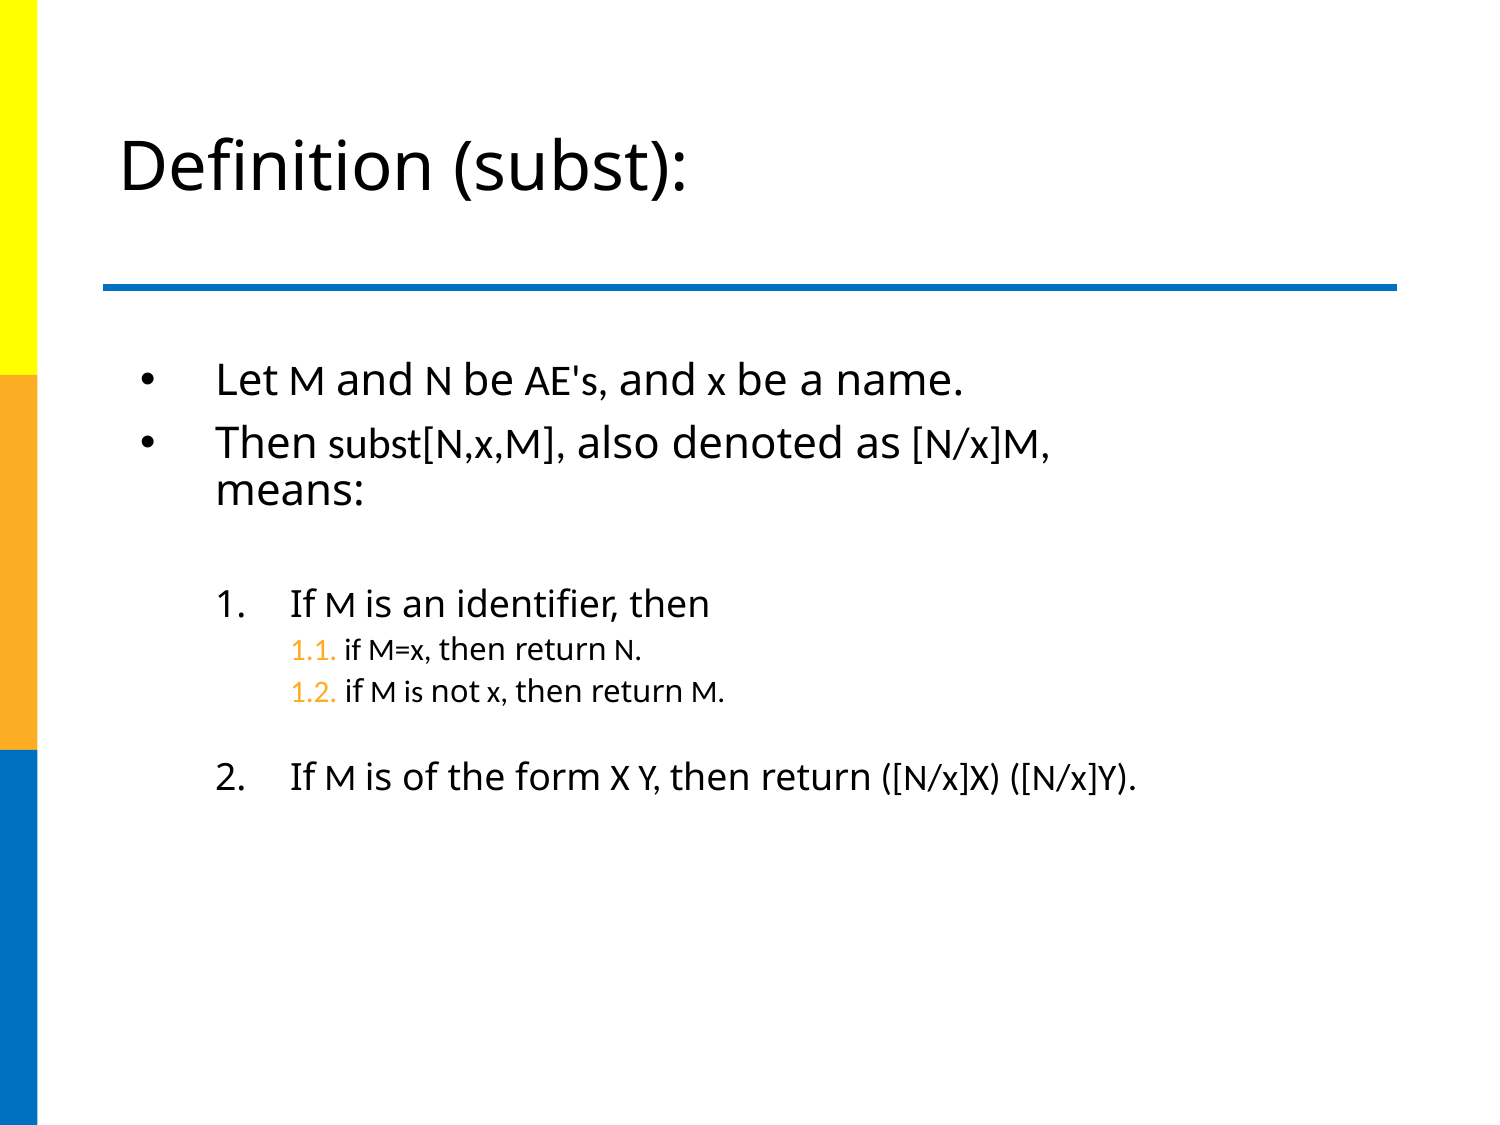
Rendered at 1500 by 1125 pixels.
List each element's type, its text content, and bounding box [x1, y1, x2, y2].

list Let M and N be AE's, and x be a name. Then subst[N,x,M], also denoted as [N/x]M, means: If M is an identifier, then 1.1. if M=x, then return N. 1.2. if M is not x, then return M. If M is of the form X Y, then return ([N/x]X) ([N/x]Y). [125, 350, 1200, 1125]
title Definition (subst): [103, 59, 1397, 278]
